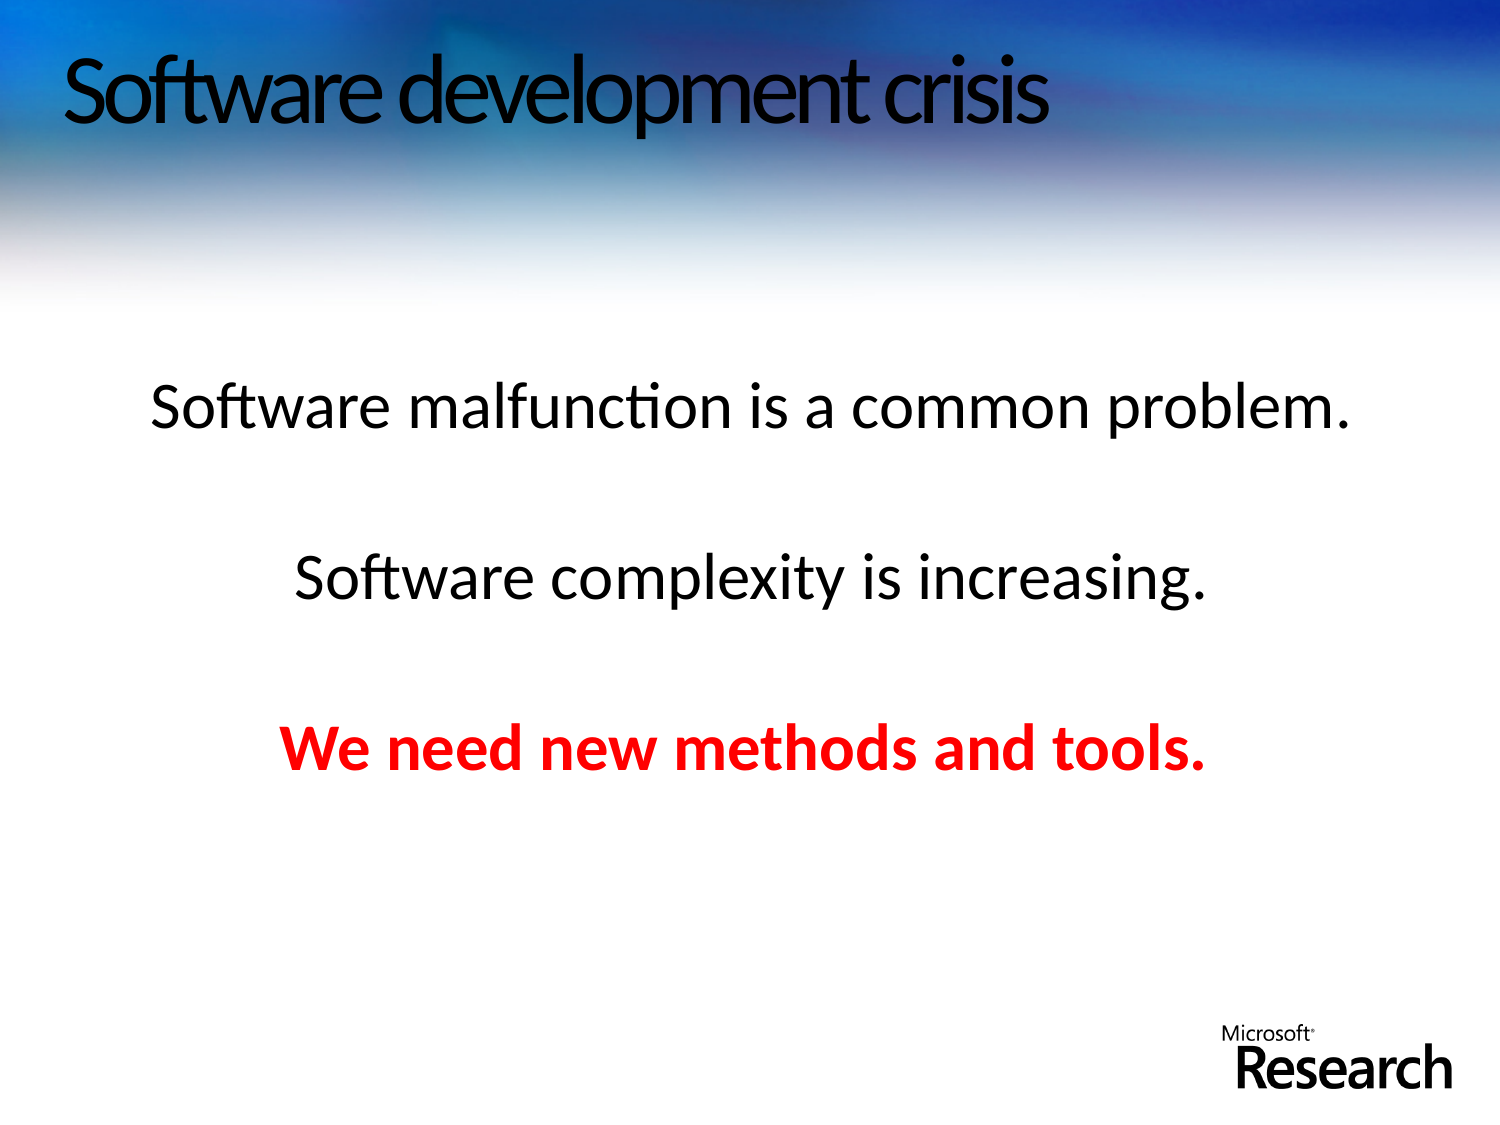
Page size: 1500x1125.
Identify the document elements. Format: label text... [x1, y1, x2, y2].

title Software development crisis [62, 37, 1438, 148]
picture [0, 0, 1500, 1125]
text_box Software malfunction is a common problem. Software complexity is increasing. We need new methods and tools. [83, 371, 1420, 785]
